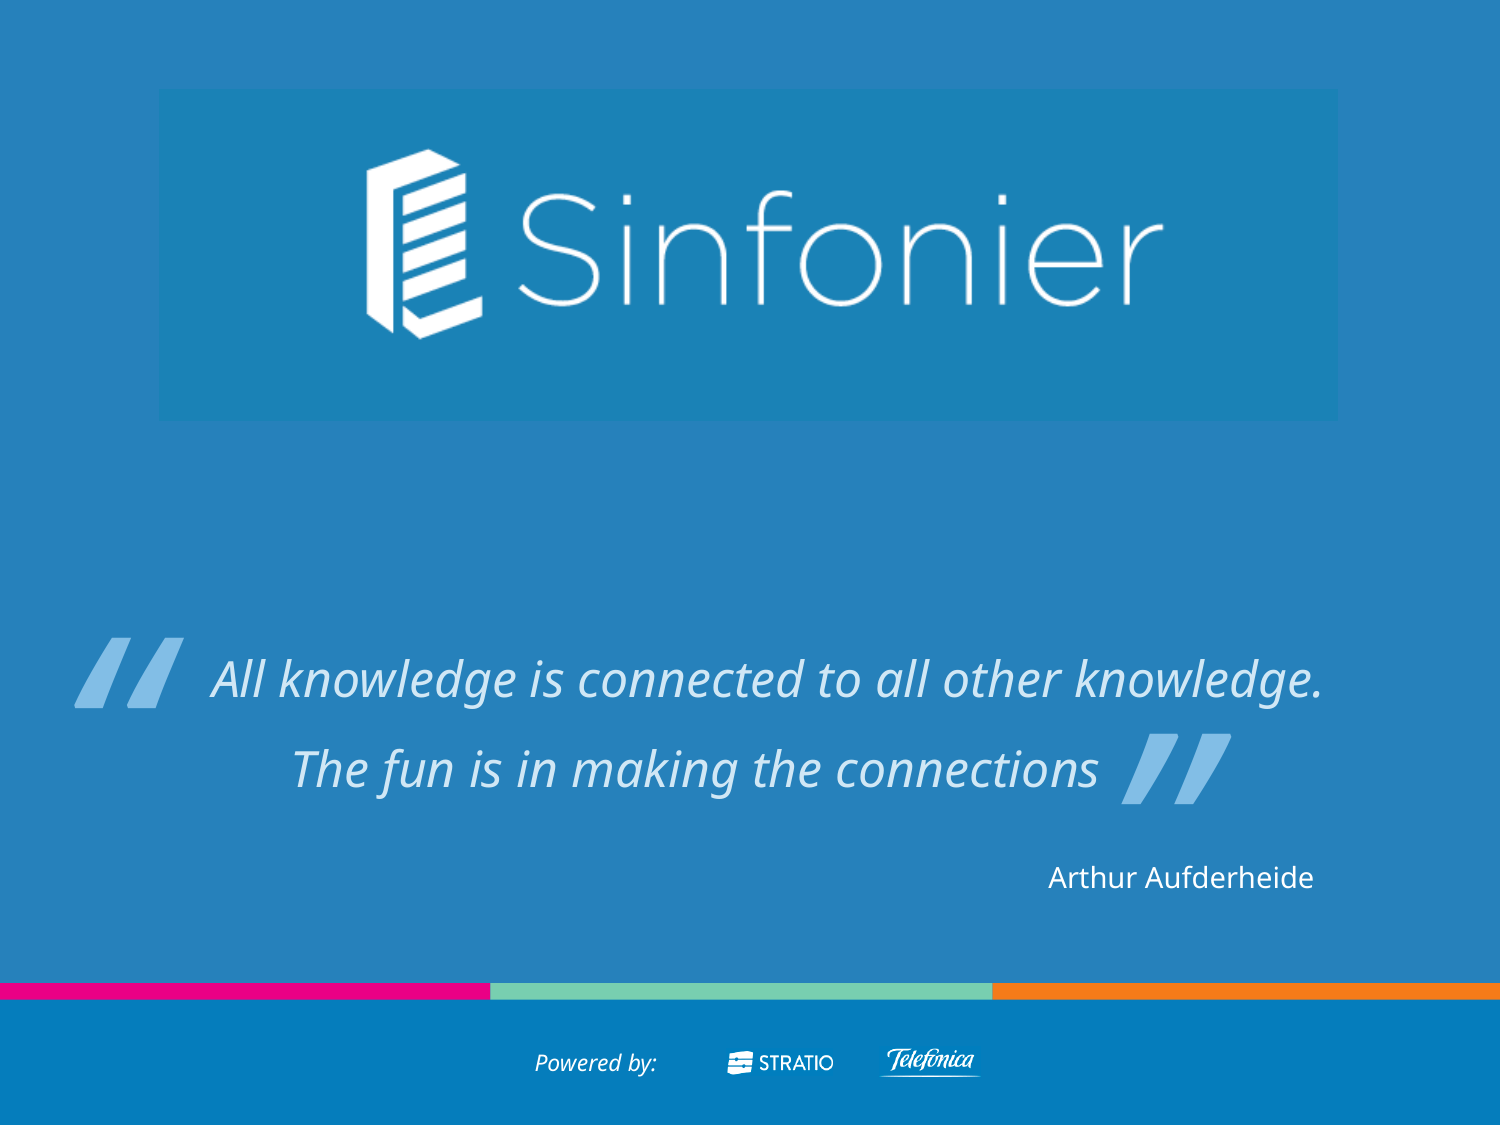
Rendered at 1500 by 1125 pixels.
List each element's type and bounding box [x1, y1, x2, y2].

picture [159, 89, 1338, 421]
picture [782, 1056, 788, 1066]
picture [728, 1052, 752, 1074]
picture [893, 1053, 900, 1069]
picture [771, 1056, 778, 1069]
